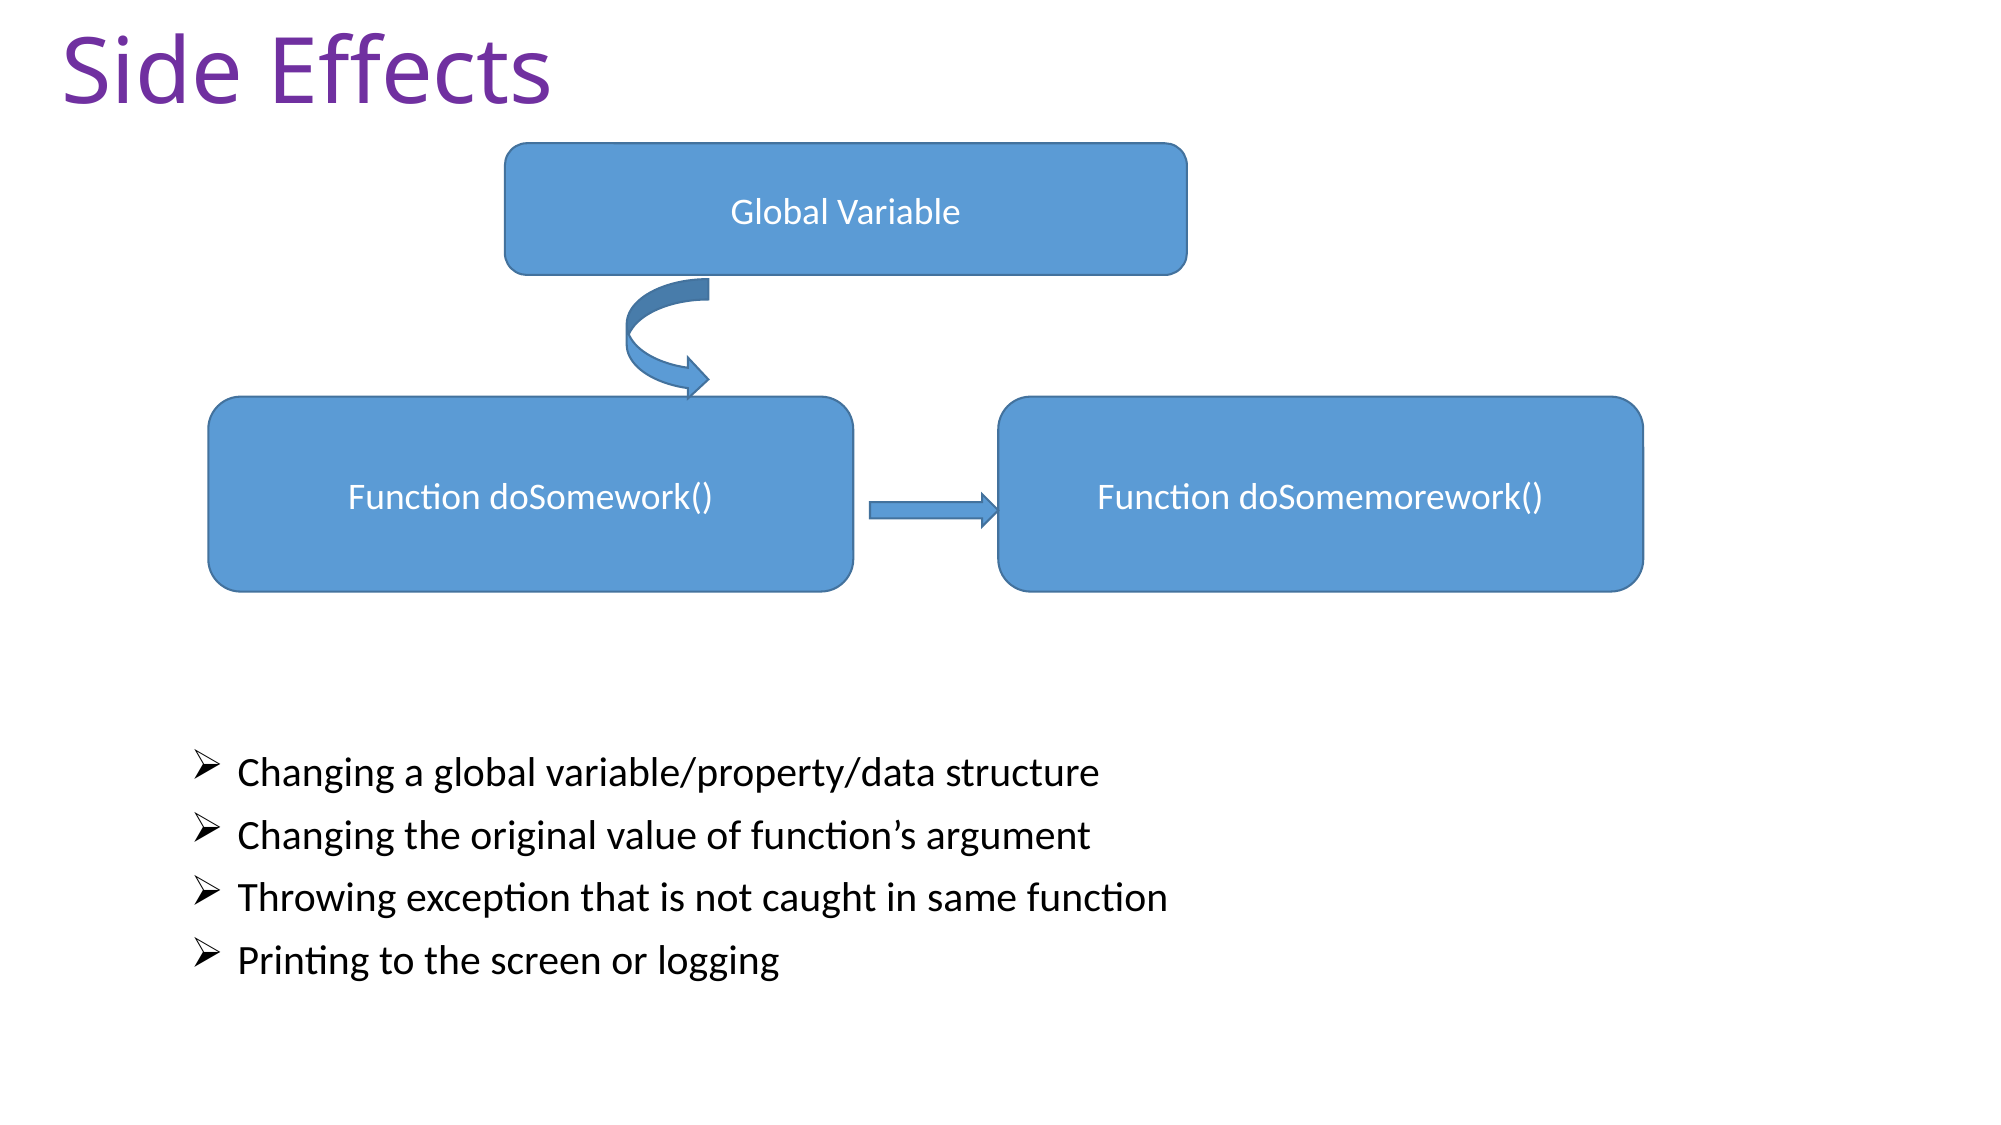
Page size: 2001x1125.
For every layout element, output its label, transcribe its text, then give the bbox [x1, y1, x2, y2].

text_box Changing a global variable/property/data structure Changing the original value of function’s argument Throwing exception that is not caught in same function Printing to the screen or logging [176, 737, 1187, 1053]
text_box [208, 143, 1644, 592]
title Side Effects [46, 0, 1772, 184]
